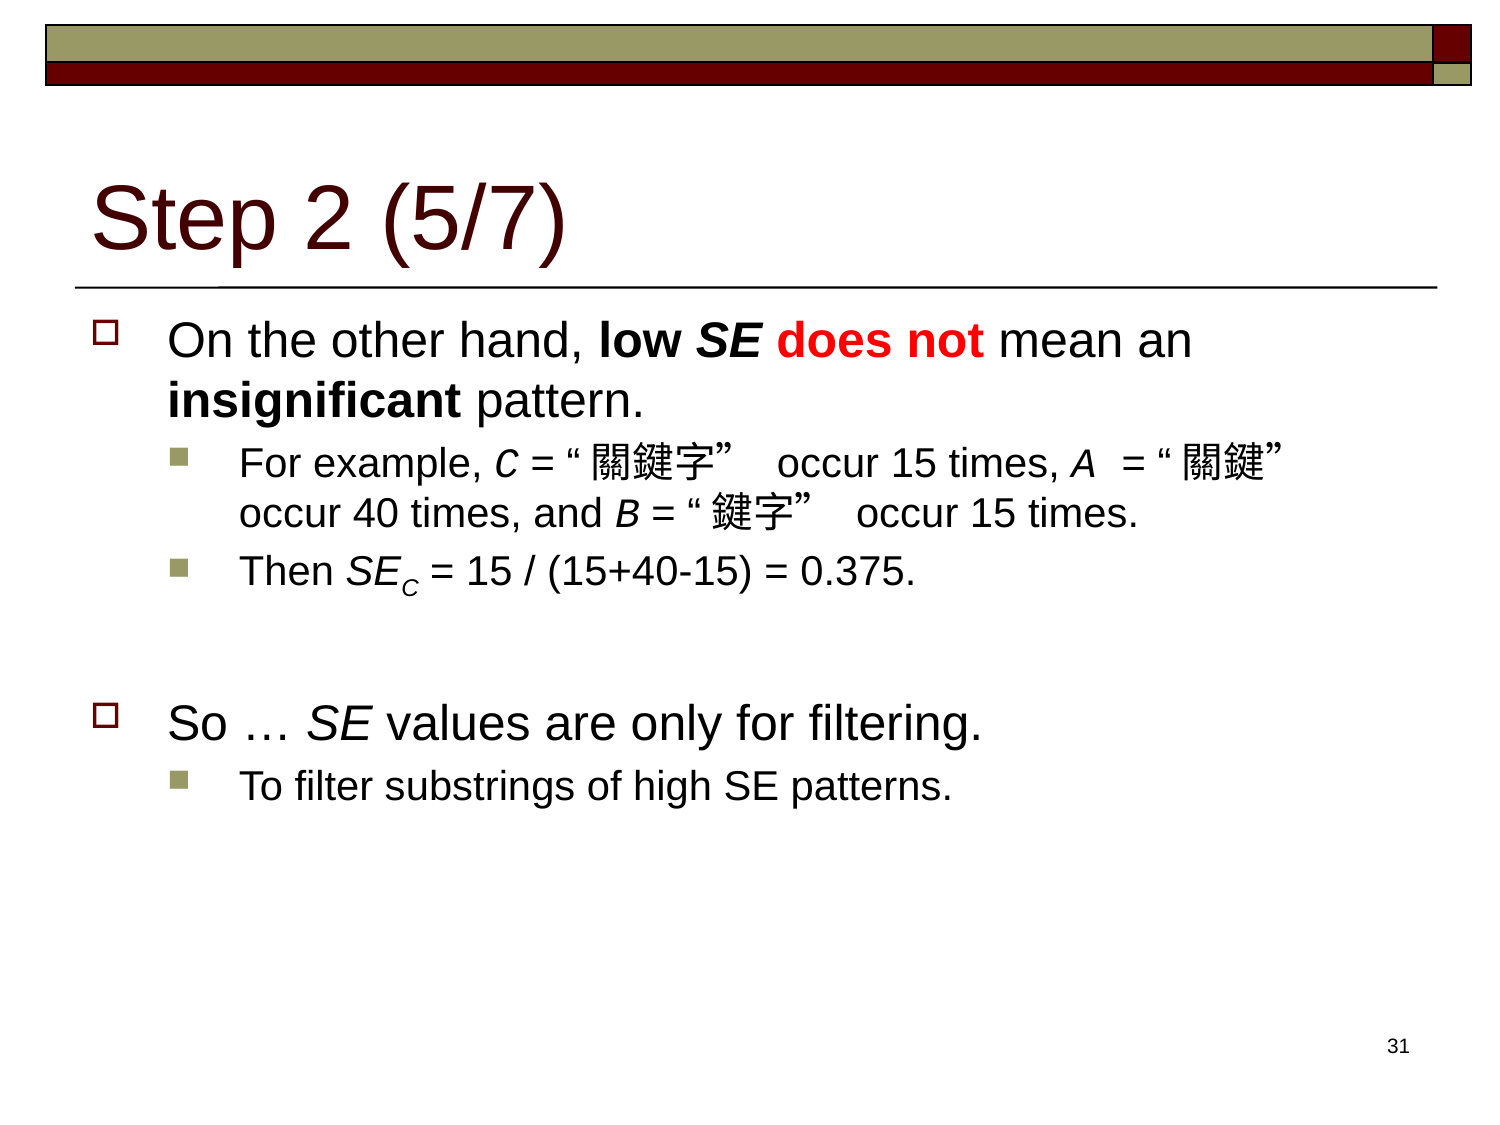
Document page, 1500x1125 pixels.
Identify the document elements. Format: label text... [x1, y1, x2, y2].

title Step 2 (5/7) [74, 87, 1426, 276]
list On the other hand, low SE does not mean an insignificant pattern. For example, C = “關鍵字” occur 15 times, A = “關鍵” occur 40 times, and B = “鍵字” occur 15 times. Then SEC = 15 / (15+40-15) = 0.375. So … SE values are only for filtering. To filter substrings of high SE patterns. [74, 299, 1426, 1006]
slide_number 31 [1112, 1024, 1426, 1101]
